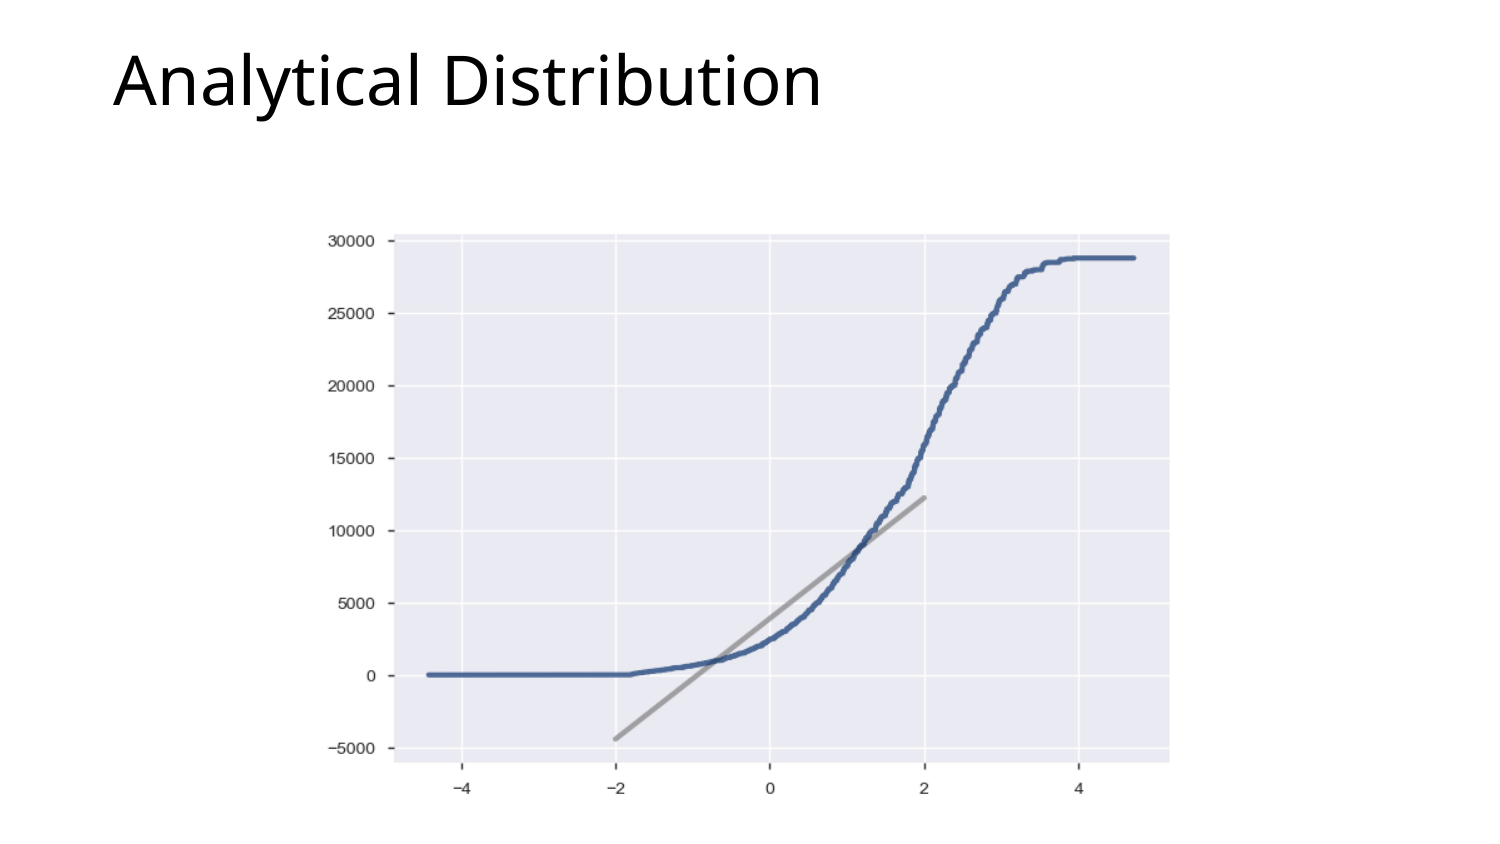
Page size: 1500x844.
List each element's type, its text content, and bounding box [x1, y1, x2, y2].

picture [314, 218, 1186, 809]
title Analytical Distribution [98, 32, 1452, 133]
